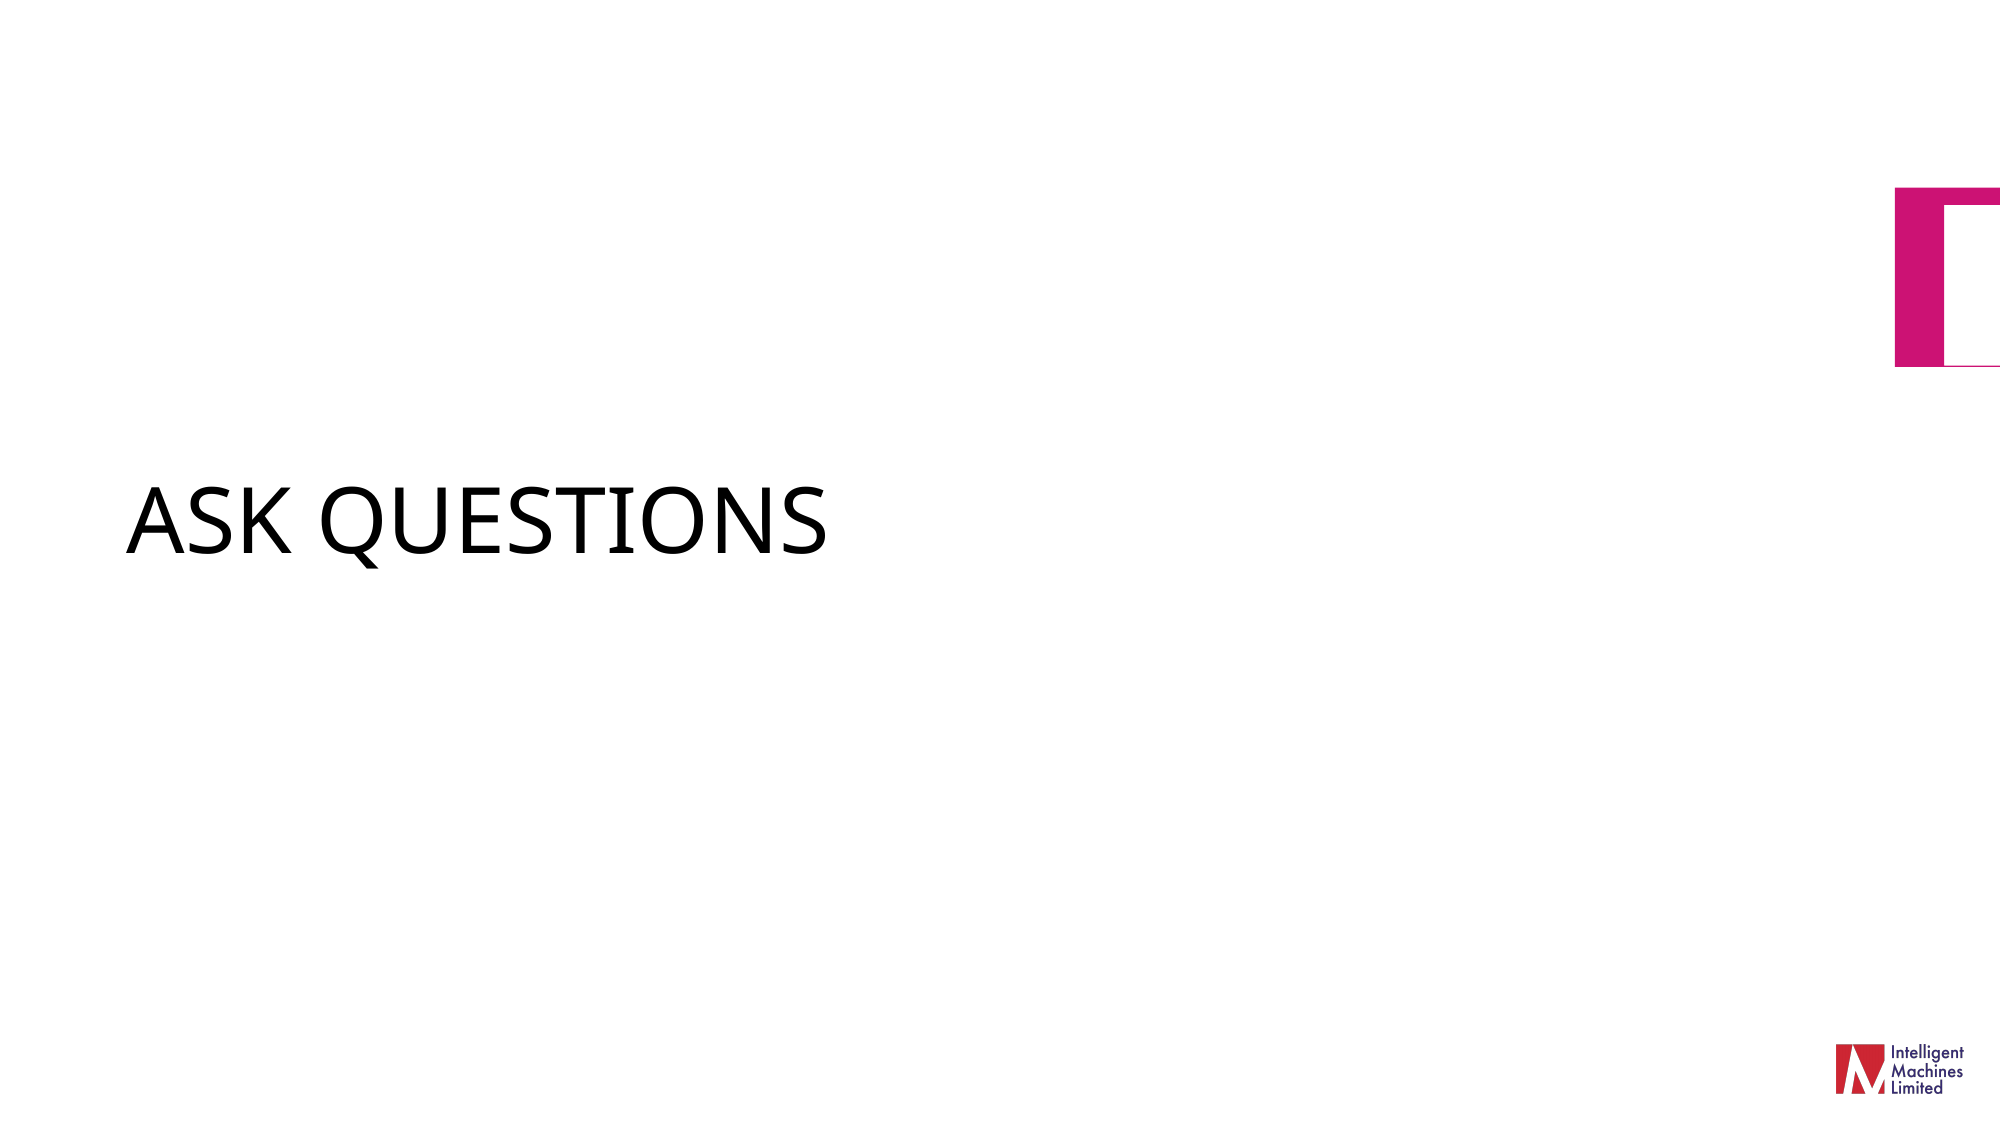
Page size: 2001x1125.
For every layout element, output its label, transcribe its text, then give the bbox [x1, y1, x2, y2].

text_box [1894, 187, 2000, 367]
picture [1836, 1044, 1964, 1094]
title ASK QUESTIONS [111, 415, 1837, 633]
